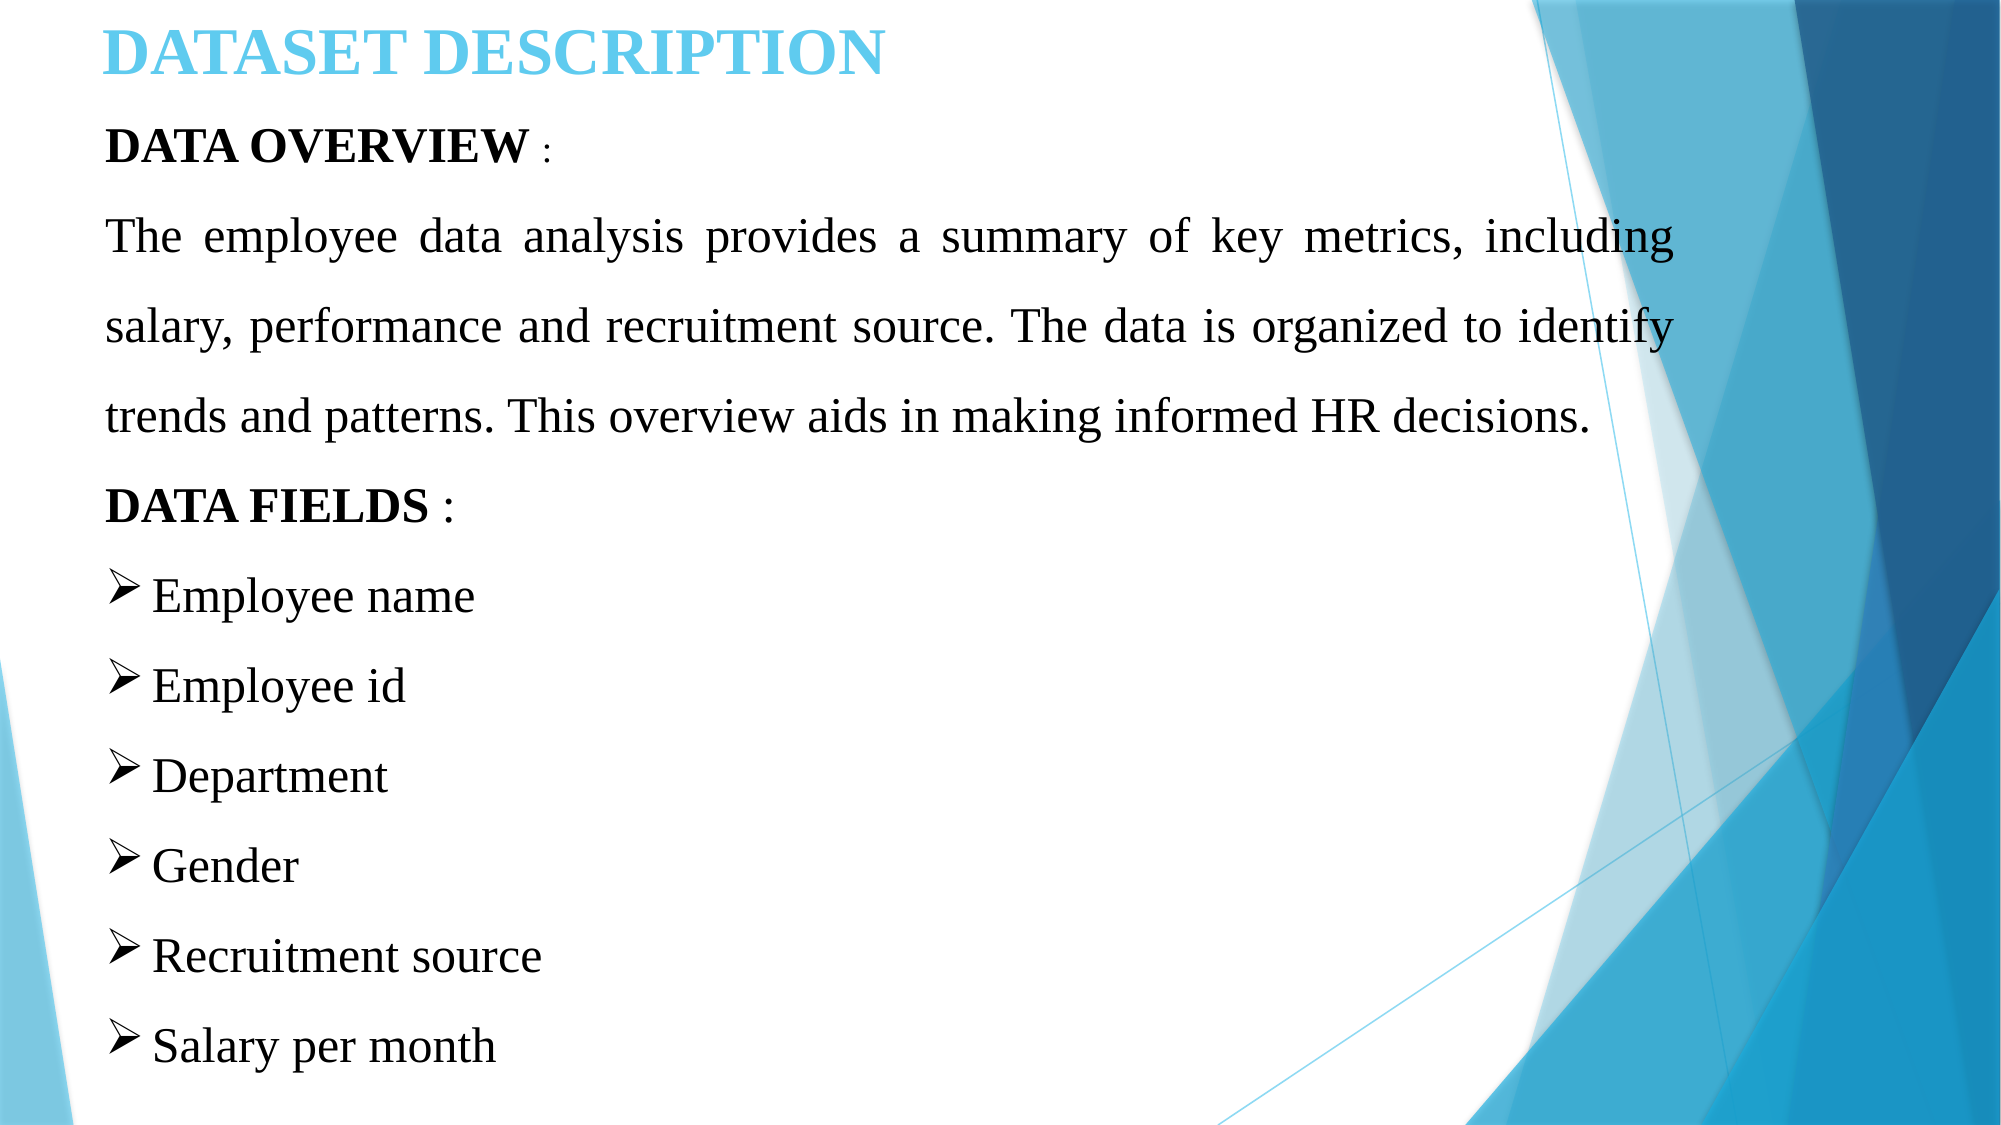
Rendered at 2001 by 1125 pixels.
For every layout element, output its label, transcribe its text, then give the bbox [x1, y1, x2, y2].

text_box DATA OVERVIEW : The employee data analysis provides a summary of key metrics, including salary, performance and recruitment source. The data is organized to identify trends and patterns. This overview aids in making informed HR decisions. DATA FIELDS : Employee name Employee id Department Gender Recruitment source Salary per month [90, 74, 1691, 1125]
title DATASET DESCRIPTION [87, 0, 1498, 217]
